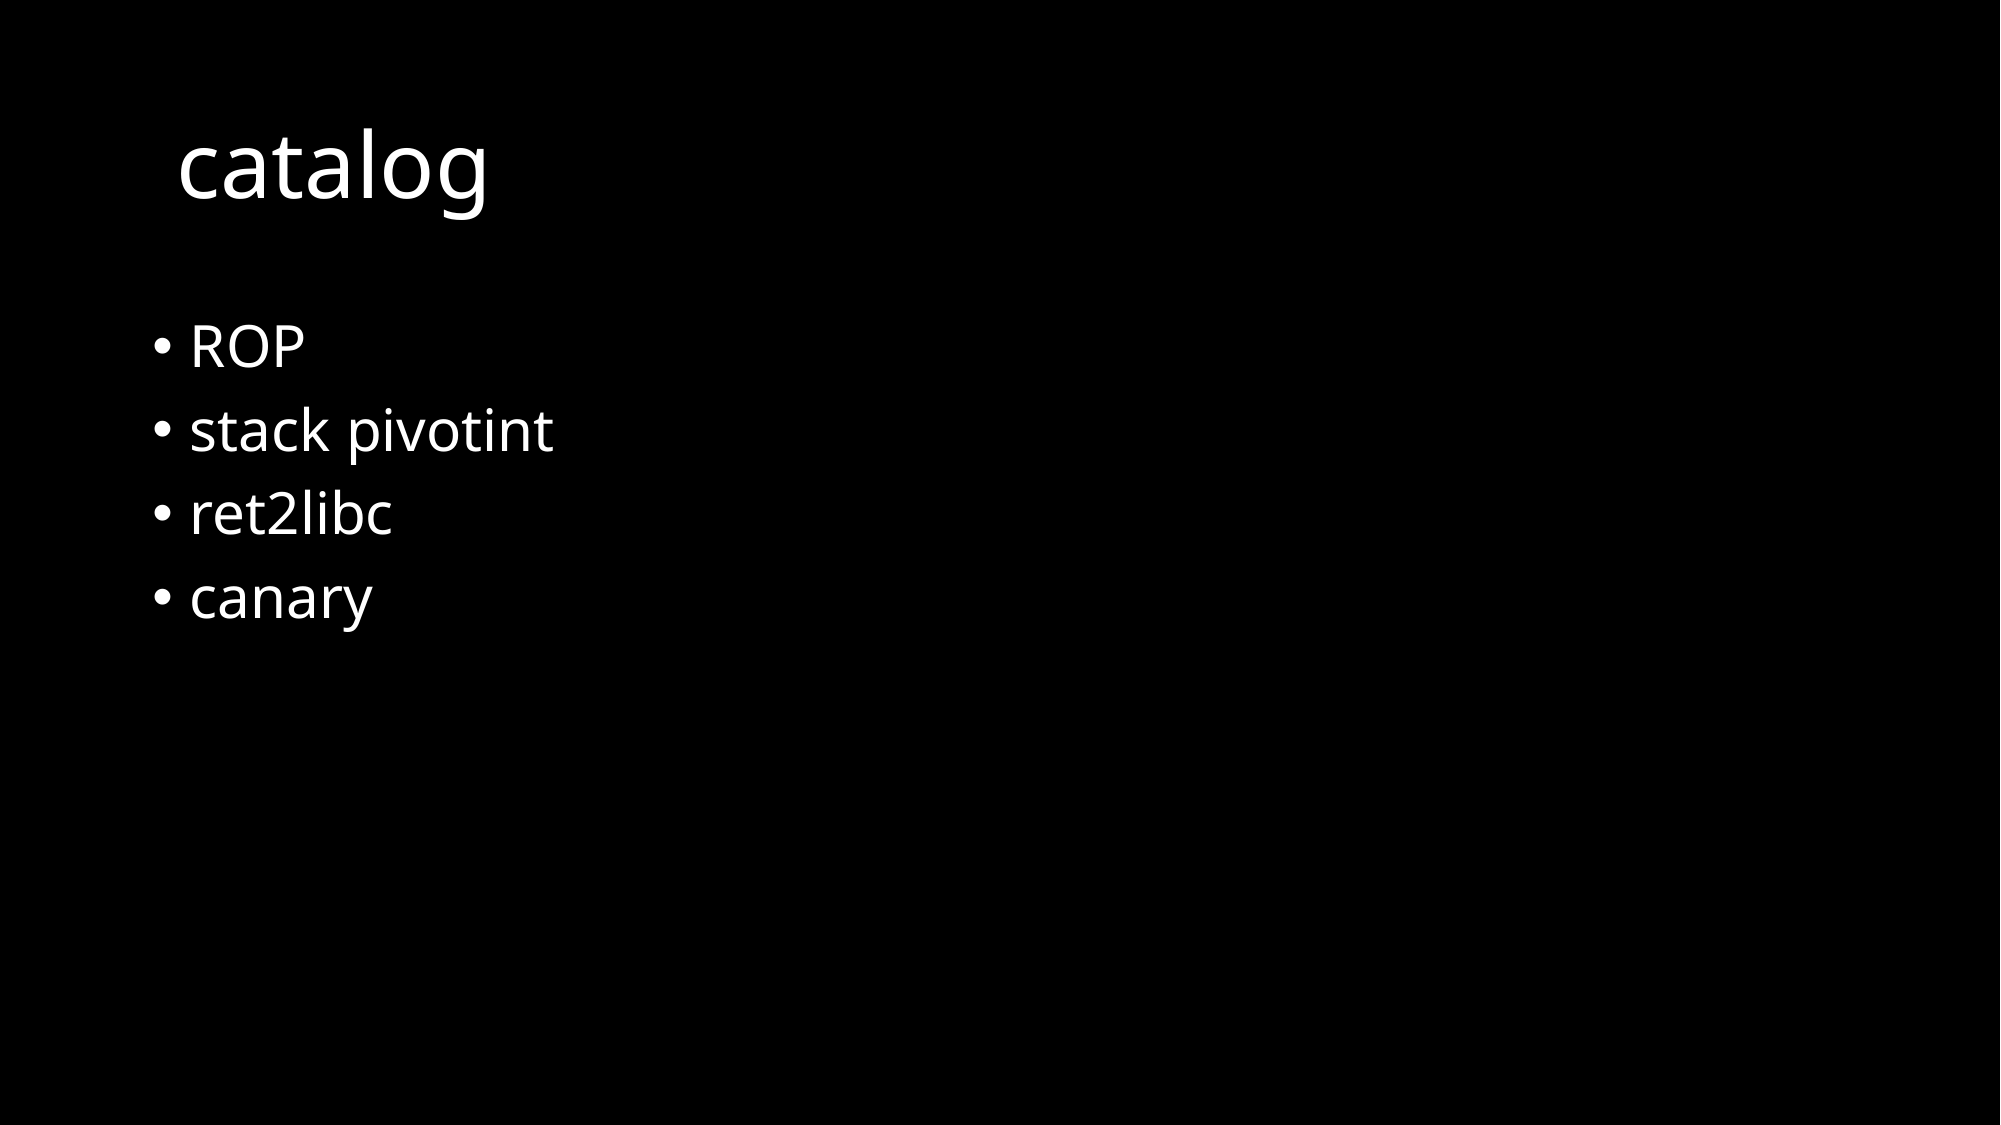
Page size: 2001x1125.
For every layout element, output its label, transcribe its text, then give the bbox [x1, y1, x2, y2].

title catalog [137, 59, 1863, 278]
list ROP stack pivotint ret2libc canary [137, 309, 1863, 831]
